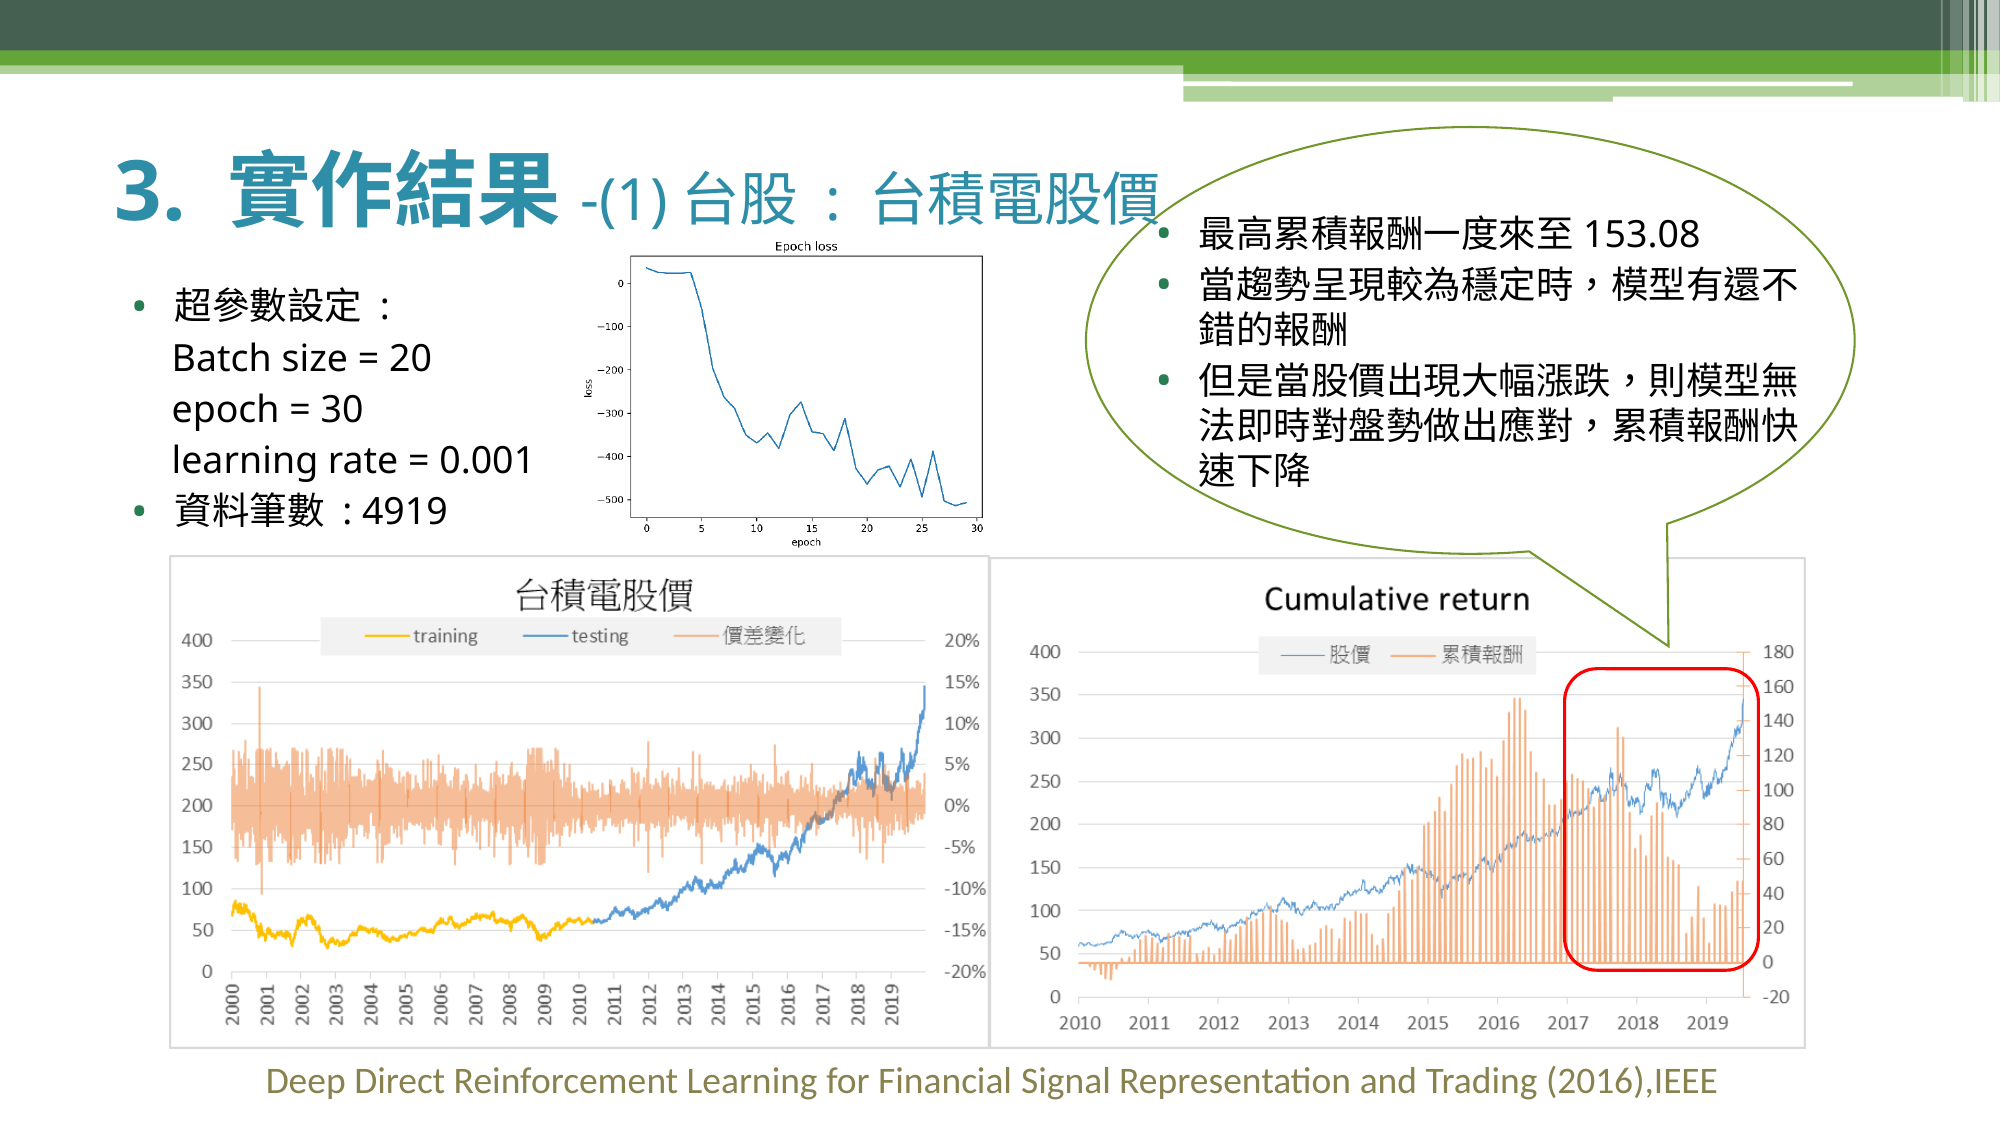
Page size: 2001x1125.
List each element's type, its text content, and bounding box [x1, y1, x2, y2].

picture [168, 555, 1806, 1050]
list 超參數設定 : Batch size = 20 epoch = 30 learning rate = 0.001 資料筆數 : 4919 [99, 274, 640, 803]
text_box Deep Direct Reinforcement Learning for Financial Signal Representation and Trading (2016),IEEE [251, 1049, 1749, 1108]
text_box [1177, 480, 1763, 557]
text_box 3. 實作結果-(1)台股 : 台積電股價 [99, 99, 1900, 275]
text_box [1832, 275, 1856, 415]
text_box [1084, 275, 1124, 435]
list 最高累積報酬一度來至153.08 當趨勢呈現較為穩定時，模型有還不錯的報酬 但是當股價出現大幅漲跌，則模型無法即時對盤勢做出應對，累積報酬快速下降 [1124, 202, 1832, 480]
picture [576, 234, 990, 554]
